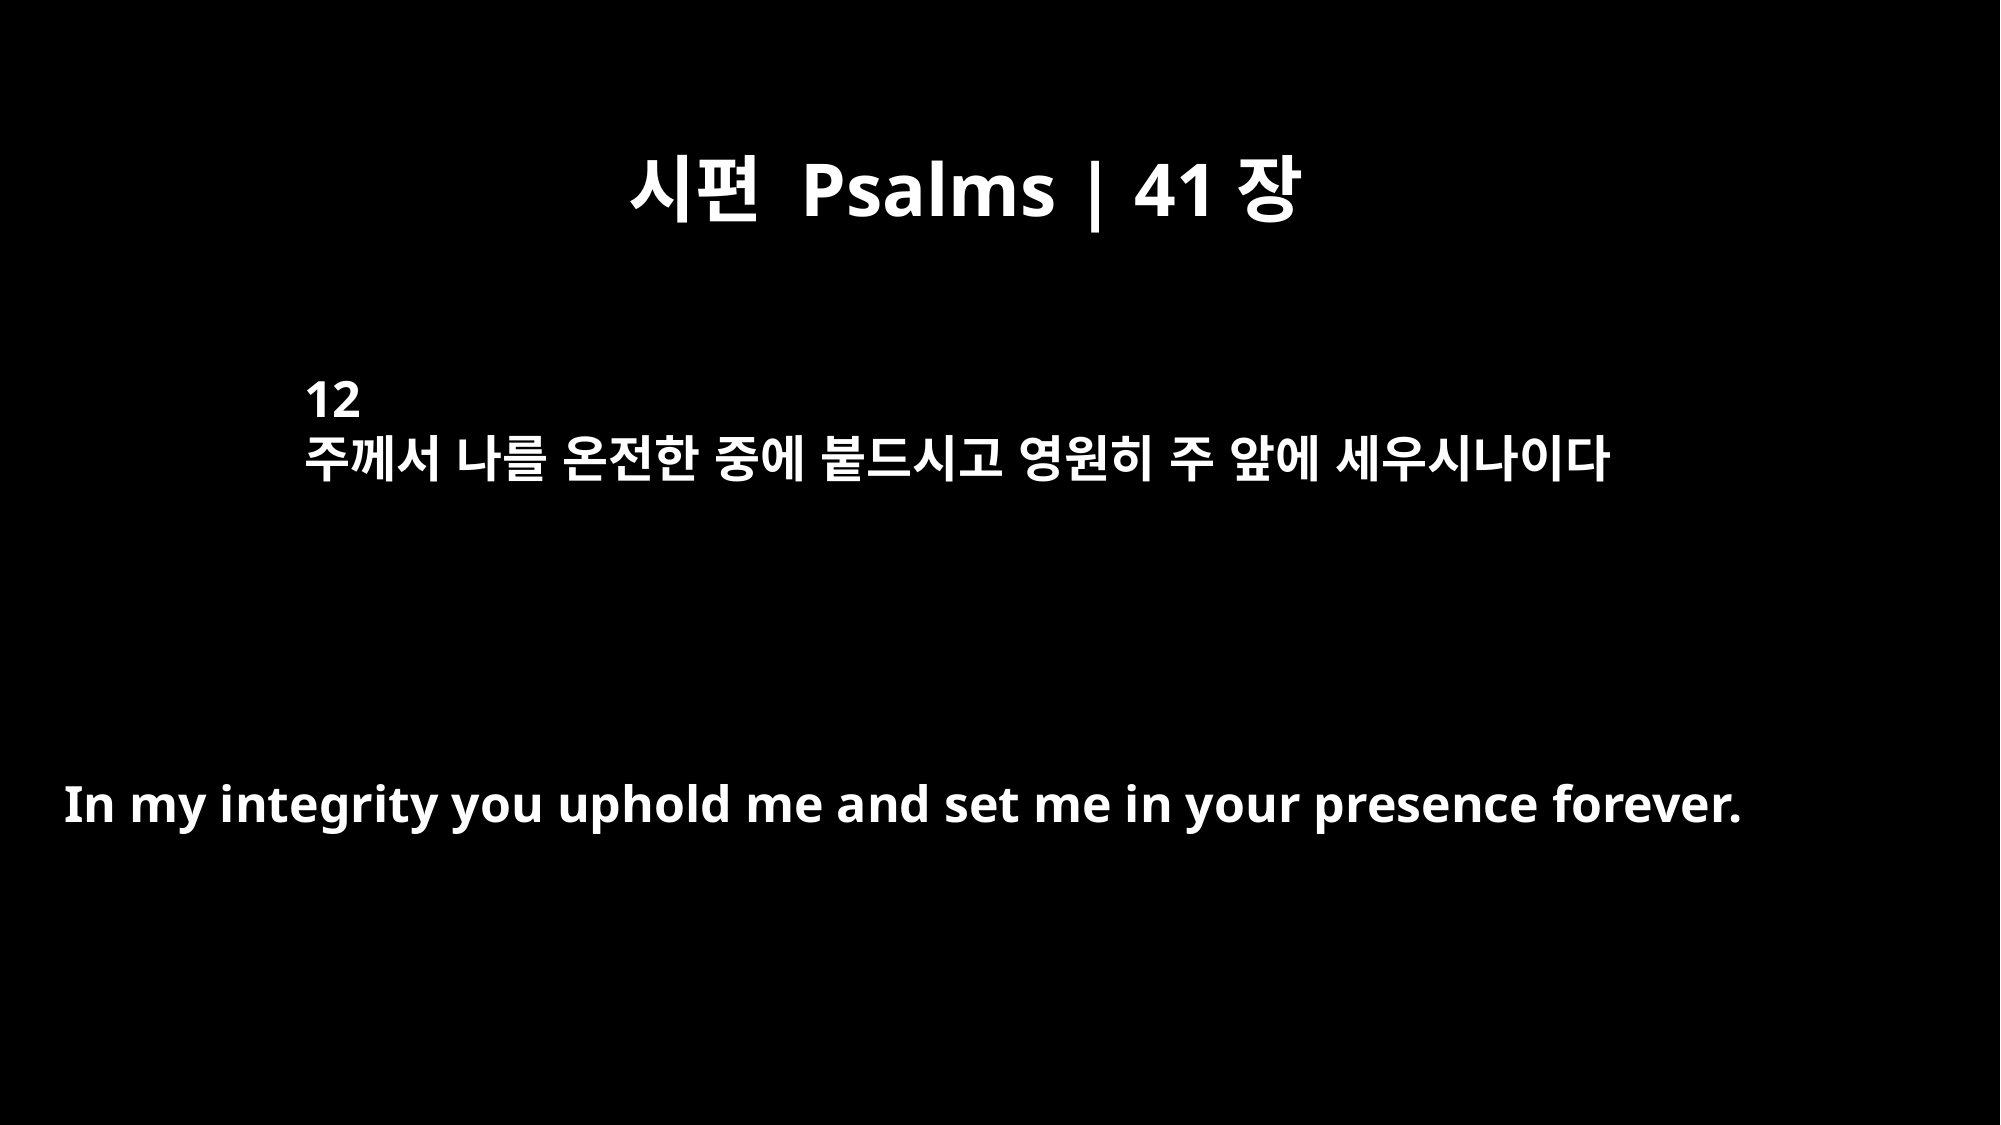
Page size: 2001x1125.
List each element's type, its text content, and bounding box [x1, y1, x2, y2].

text_box 시편 Psalms | 41장 [613, 136, 1319, 239]
text_box 12 주께서 나를 온전한 중에 붙드시고 영원히 주 앞에 세우시나이다 [289, 359, 1628, 495]
text_box In my integrity you uphold me and set me in your presence forever. [49, 764, 1759, 840]
